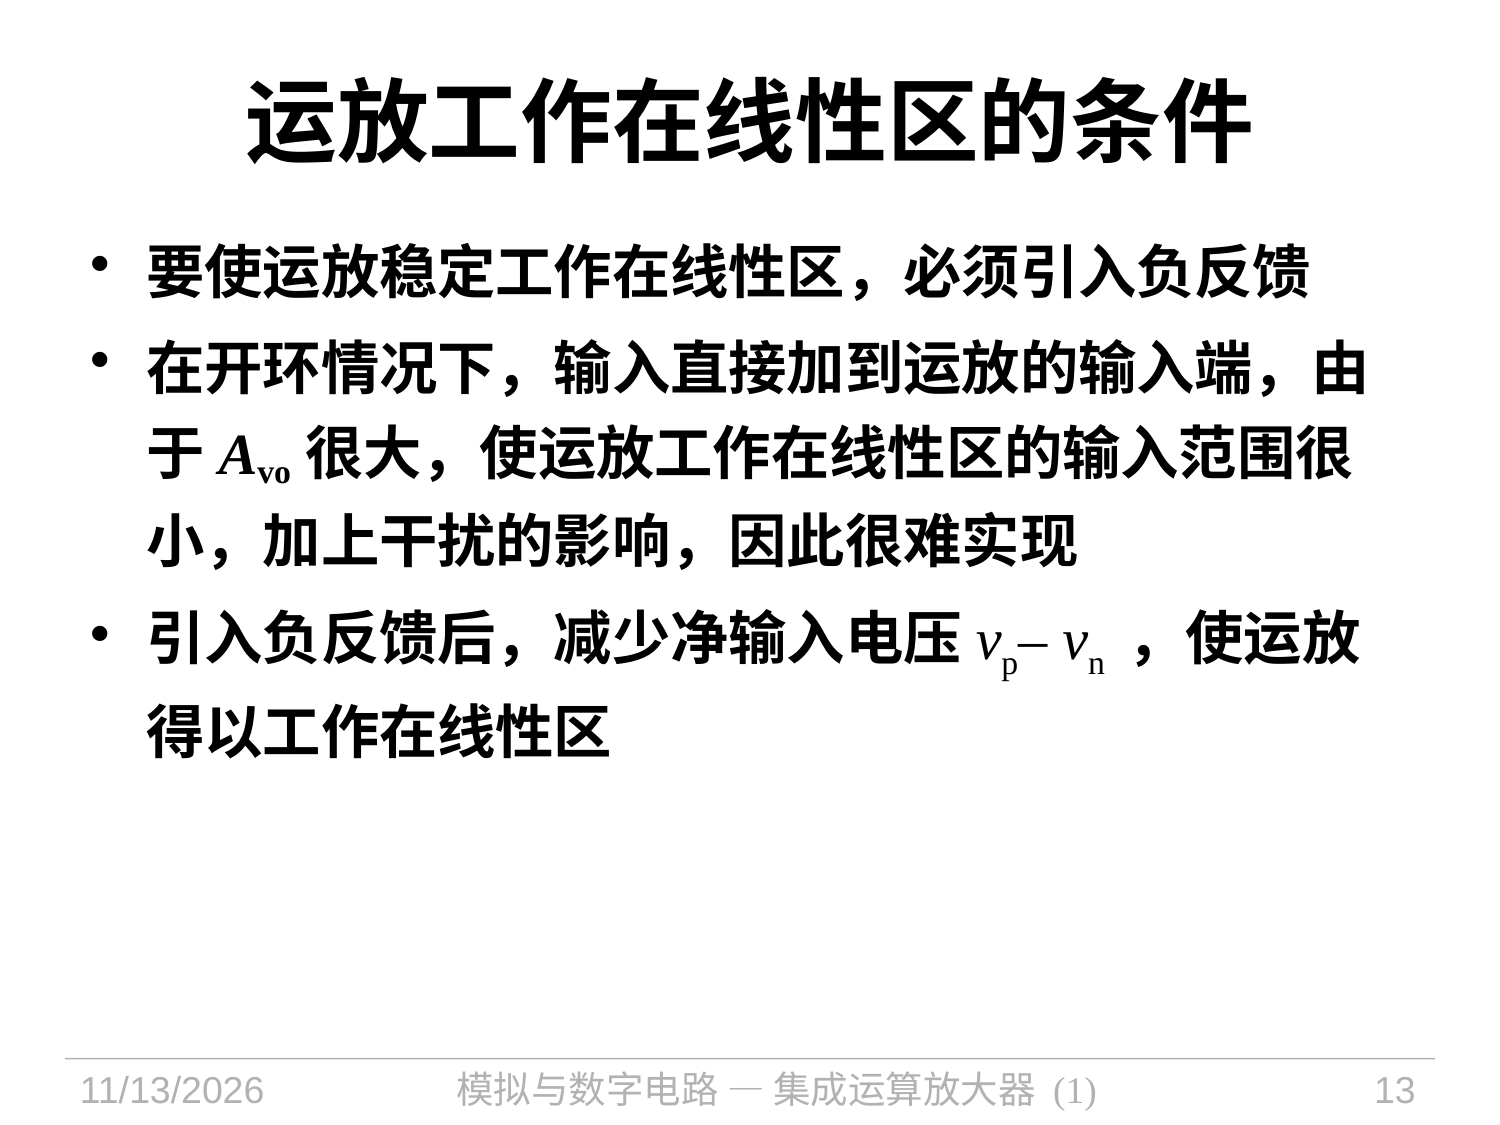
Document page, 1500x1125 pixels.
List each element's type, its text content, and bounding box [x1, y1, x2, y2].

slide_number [64, 1058, 348, 1125]
list 要使运放稳定工作在线性区，必须引入负反馈 在开环情况下，输入直接加到运放的输入端，由于Avo很大，使运放工作在线性区的输入范围很小，加上干扰的影响，因此很难实现 引入负反馈后，减少净输入电压vp– vn ，使运放得以工作在线性区 [75, 214, 1425, 1047]
title 运放工作在线性区的条件 [75, 24, 1425, 213]
footer 模拟与数字电路 — 集成运算放大器 (1) [373, 1058, 1179, 1125]
slide_number 13 [1230, 1058, 1431, 1125]
